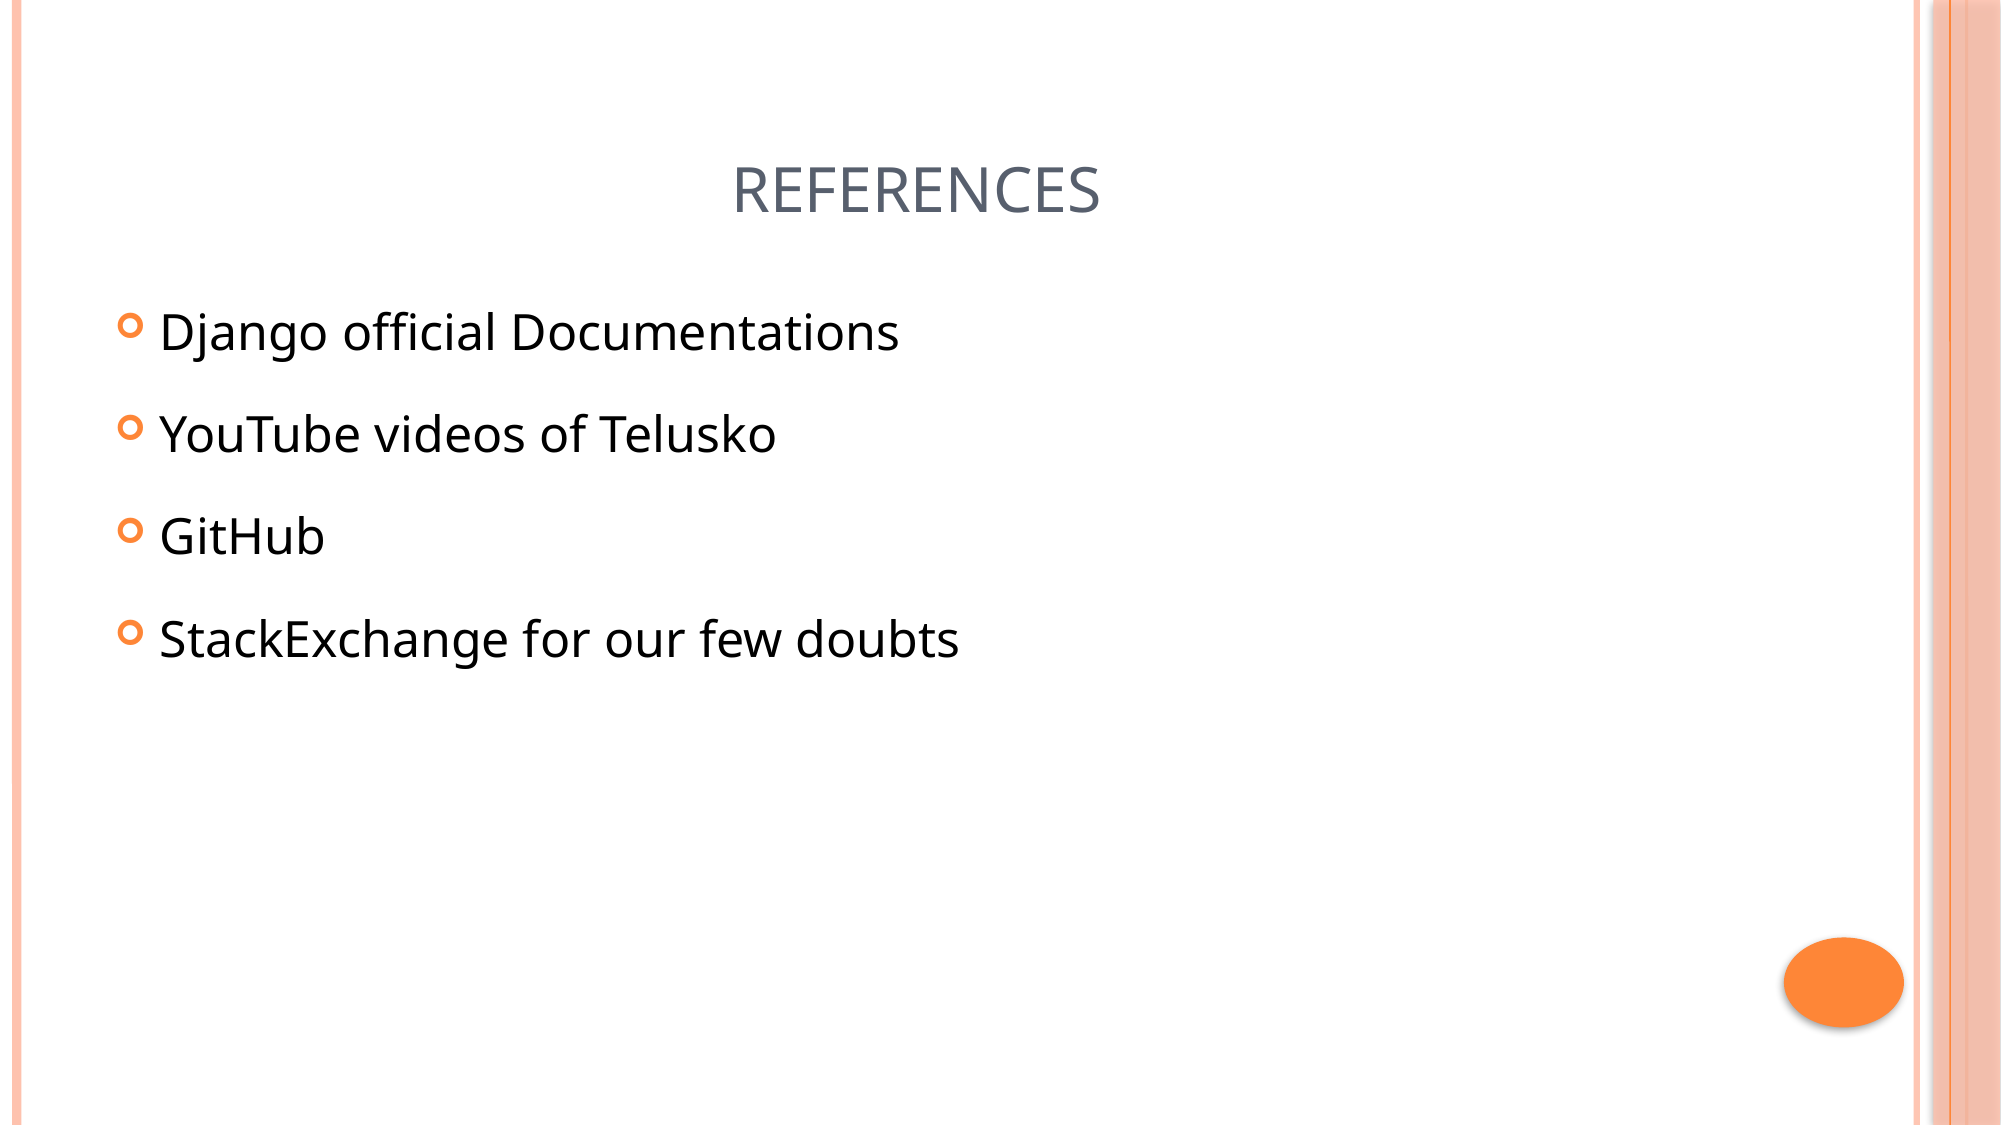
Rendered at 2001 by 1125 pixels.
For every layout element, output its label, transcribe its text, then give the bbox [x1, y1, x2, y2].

title References [99, 45, 1734, 233]
list Django official Documentations YouTube videos of Telusko GitHub StackExchange for our few doubts [99, 262, 1734, 1062]
